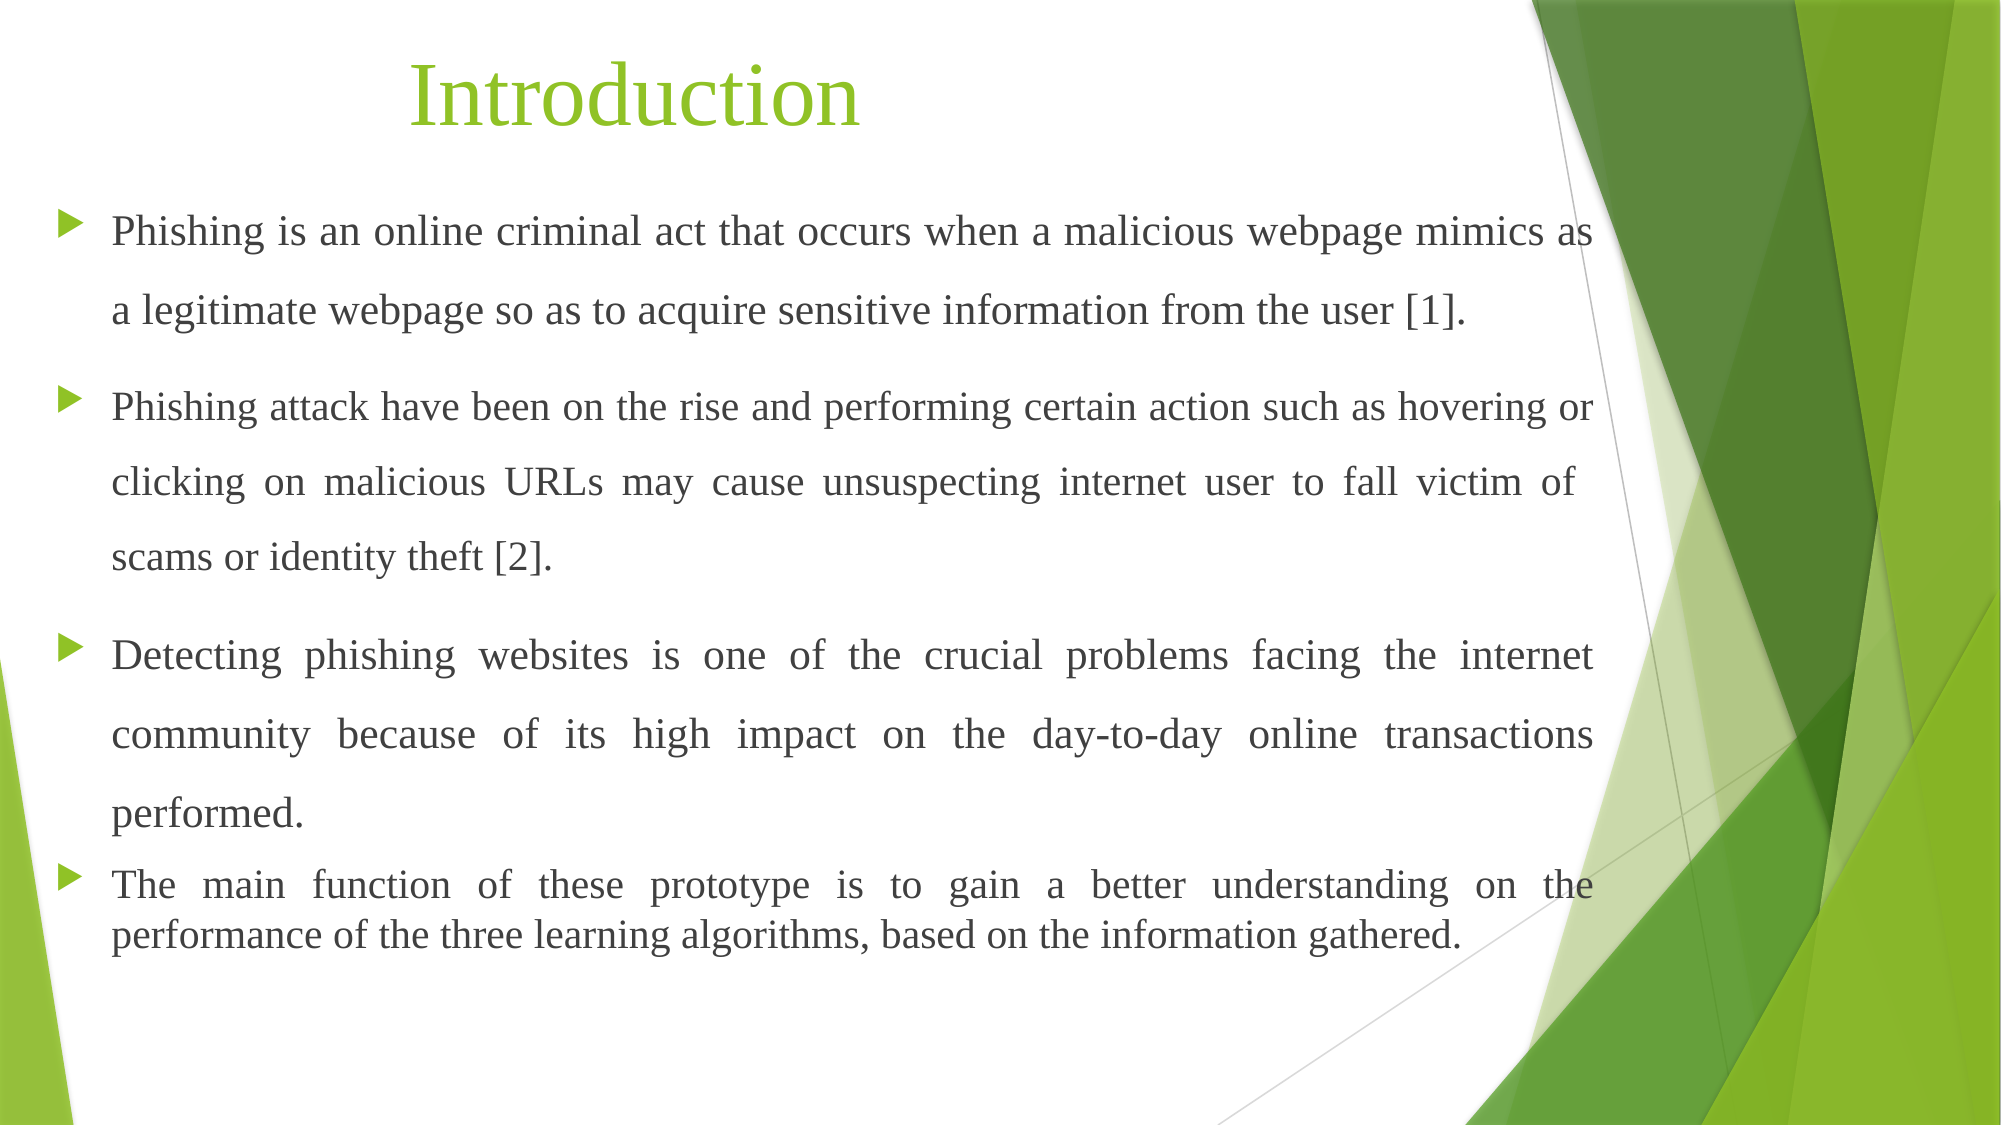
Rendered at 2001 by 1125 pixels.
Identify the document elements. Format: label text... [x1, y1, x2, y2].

list Phishing is an online criminal act that occurs when a malicious webpage mimics as a legitimate webpage so as to acquire sensitive information from the user [1]. Phishing attack have been on the rise and performing certain action such as hovering or clicking on malicious URLs may cause unsuspecting internet user to fall victim of scams or identity theft [2]. Detecting phishing websites is one of the crucial problems facing the internet community because of its high impact on the day-to-day online transactions performed. The main function of these prototype is to gain a better understanding on the performance of the three learning algorithms, based on the information gathered. [40, 168, 1611, 1125]
title Introduction [393, 26, 1856, 169]
